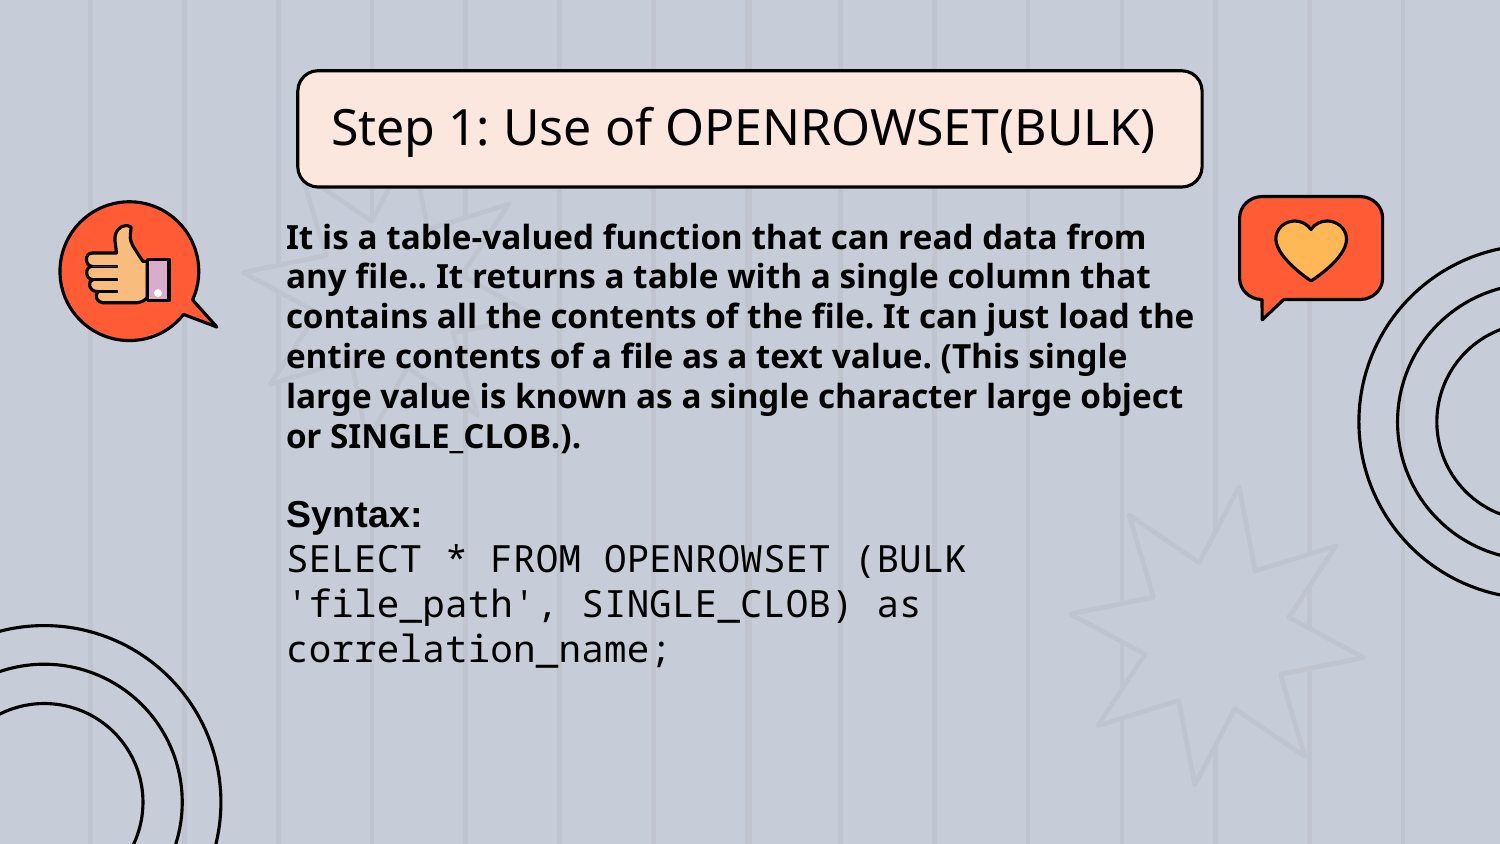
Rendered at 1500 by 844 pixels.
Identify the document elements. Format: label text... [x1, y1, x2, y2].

text_box [299, 174, 1201, 188]
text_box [1239, 196, 1383, 320]
subtitle It is a table-valued function that can read data from any file.. It returns a table with a single column that contains all the contents of the file. It can just load the entire contents of a file as a text value. (This single large value is known as a single character large object or SINGLE_CLOB.). Syntax: SELECT * FROM OPENROWSET (BULK 'file_path', SINGLE_CLOB) as correlation_name; [270, 200, 1229, 694]
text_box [52, 201, 218, 341]
text_box [297, 70, 1203, 95]
title Step 1: Use of OPENROWSET(BULK) [117, 95, 1383, 174]
